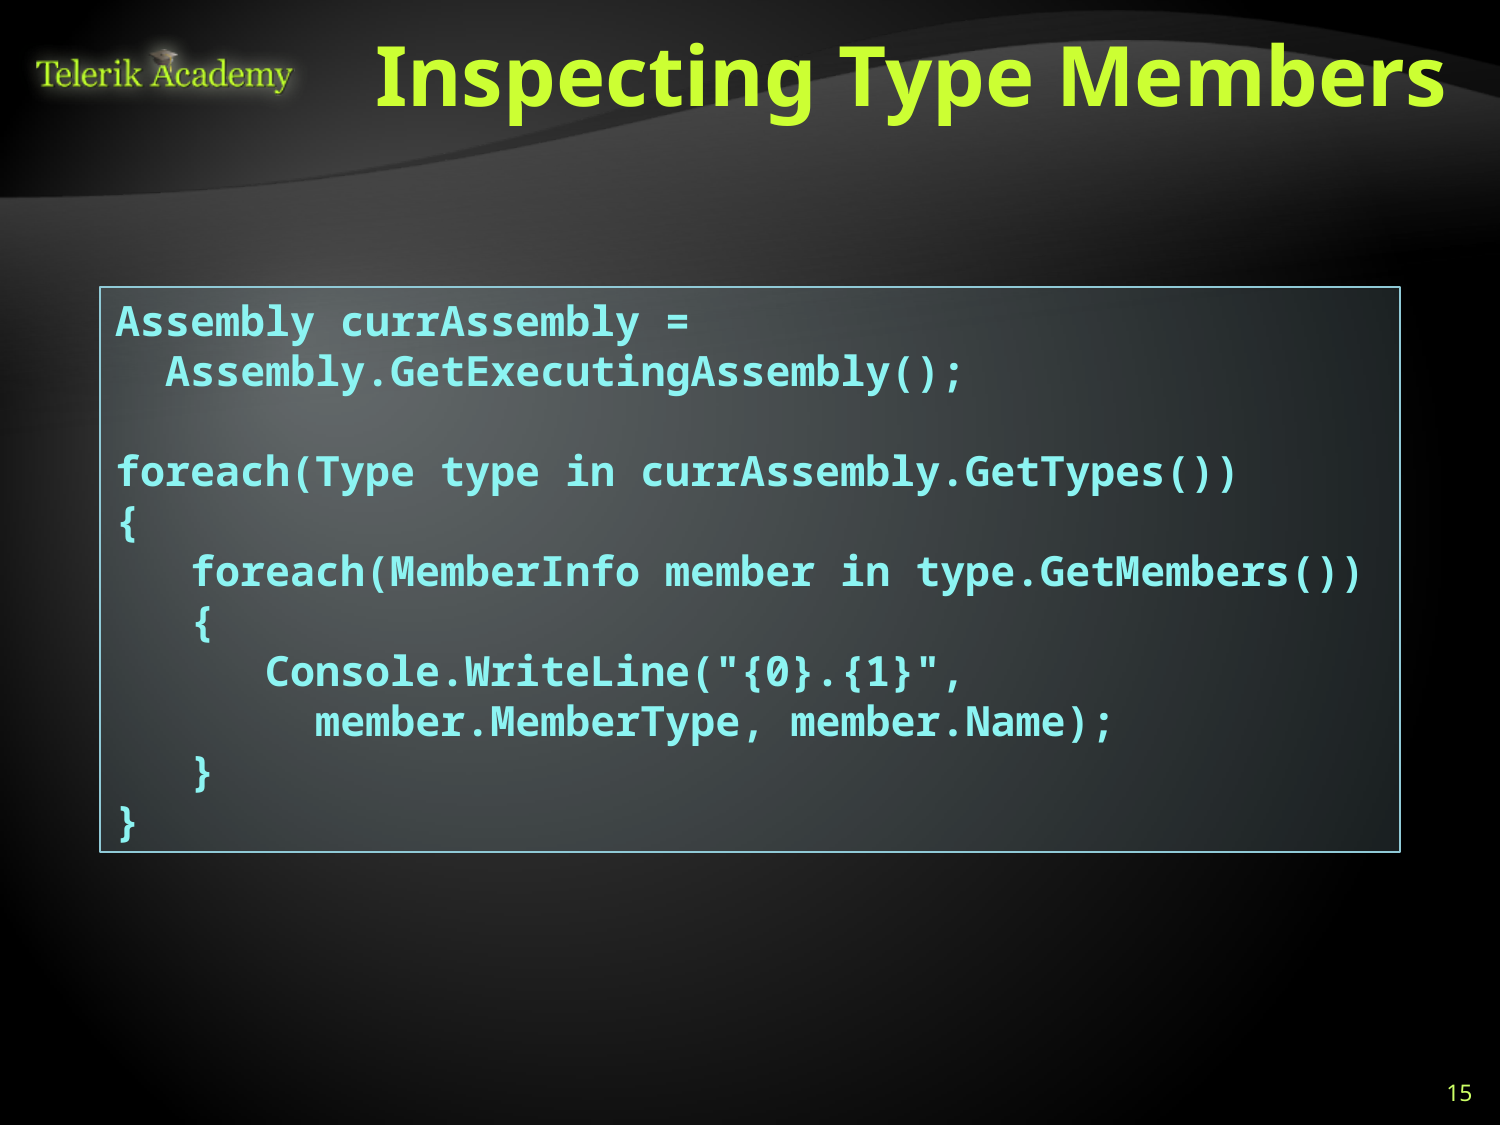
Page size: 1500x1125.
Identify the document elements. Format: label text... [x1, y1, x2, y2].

picture [0, 0, 1500, 1125]
title Inspecting Type Members [300, 12, 1463, 150]
slide_number 15 [1412, 1074, 1488, 1113]
text_box Assembly currAssembly = Assembly.GetExecutingAssembly(); foreach(Type type in currAssembly.GetTypes()) { foreach(MemberInfo member in type.GetMembers()) { Console.WriteLine("{0}.{1}", member.MemberType, member.Name); } } [100, 287, 1400, 853]
